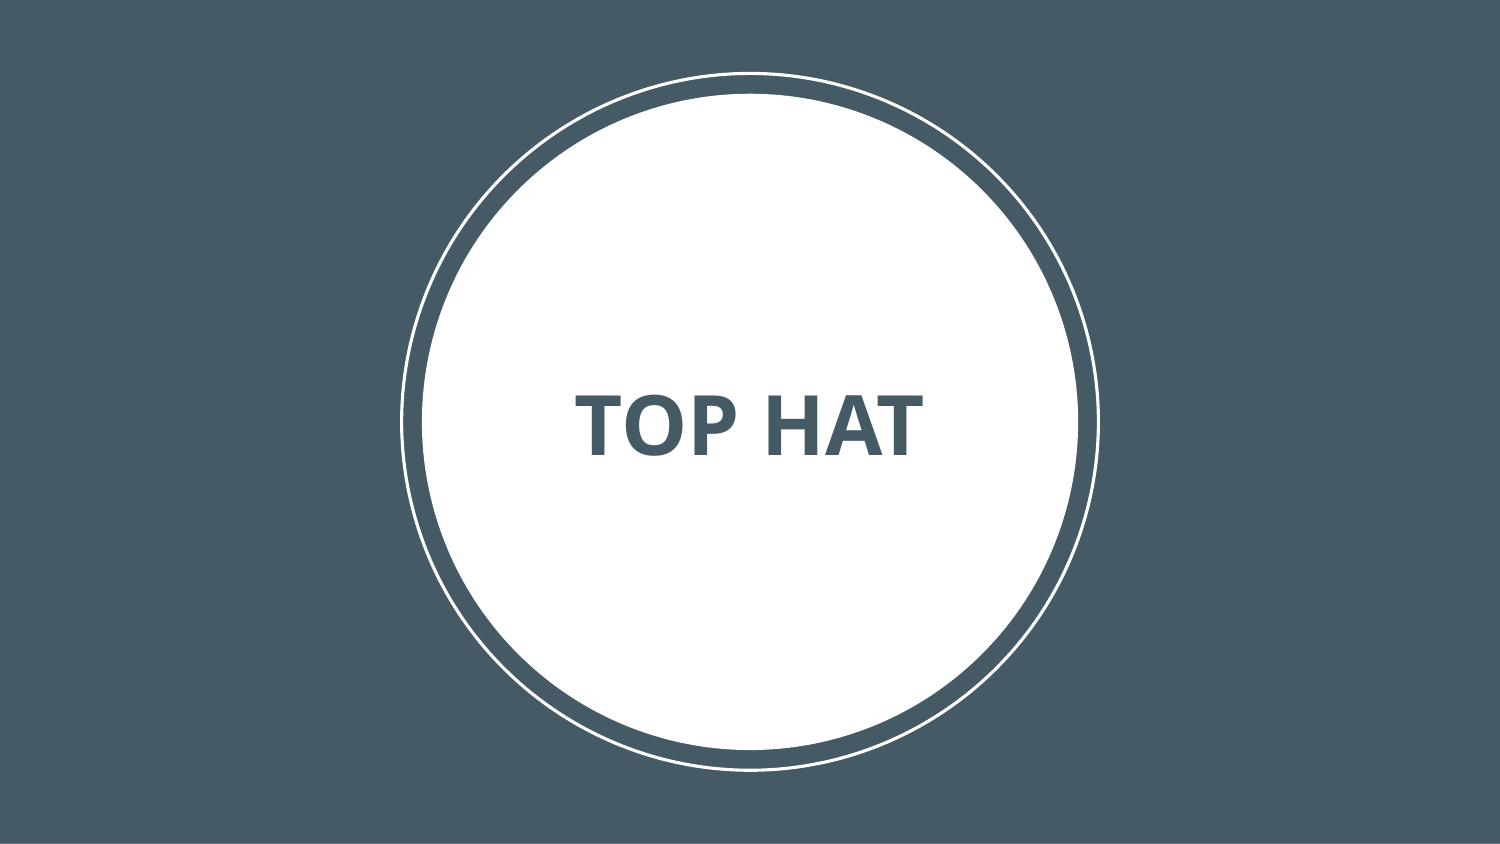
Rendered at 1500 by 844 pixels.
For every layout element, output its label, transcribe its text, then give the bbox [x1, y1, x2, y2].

title TOP HAT [495, 272, 1005, 572]
